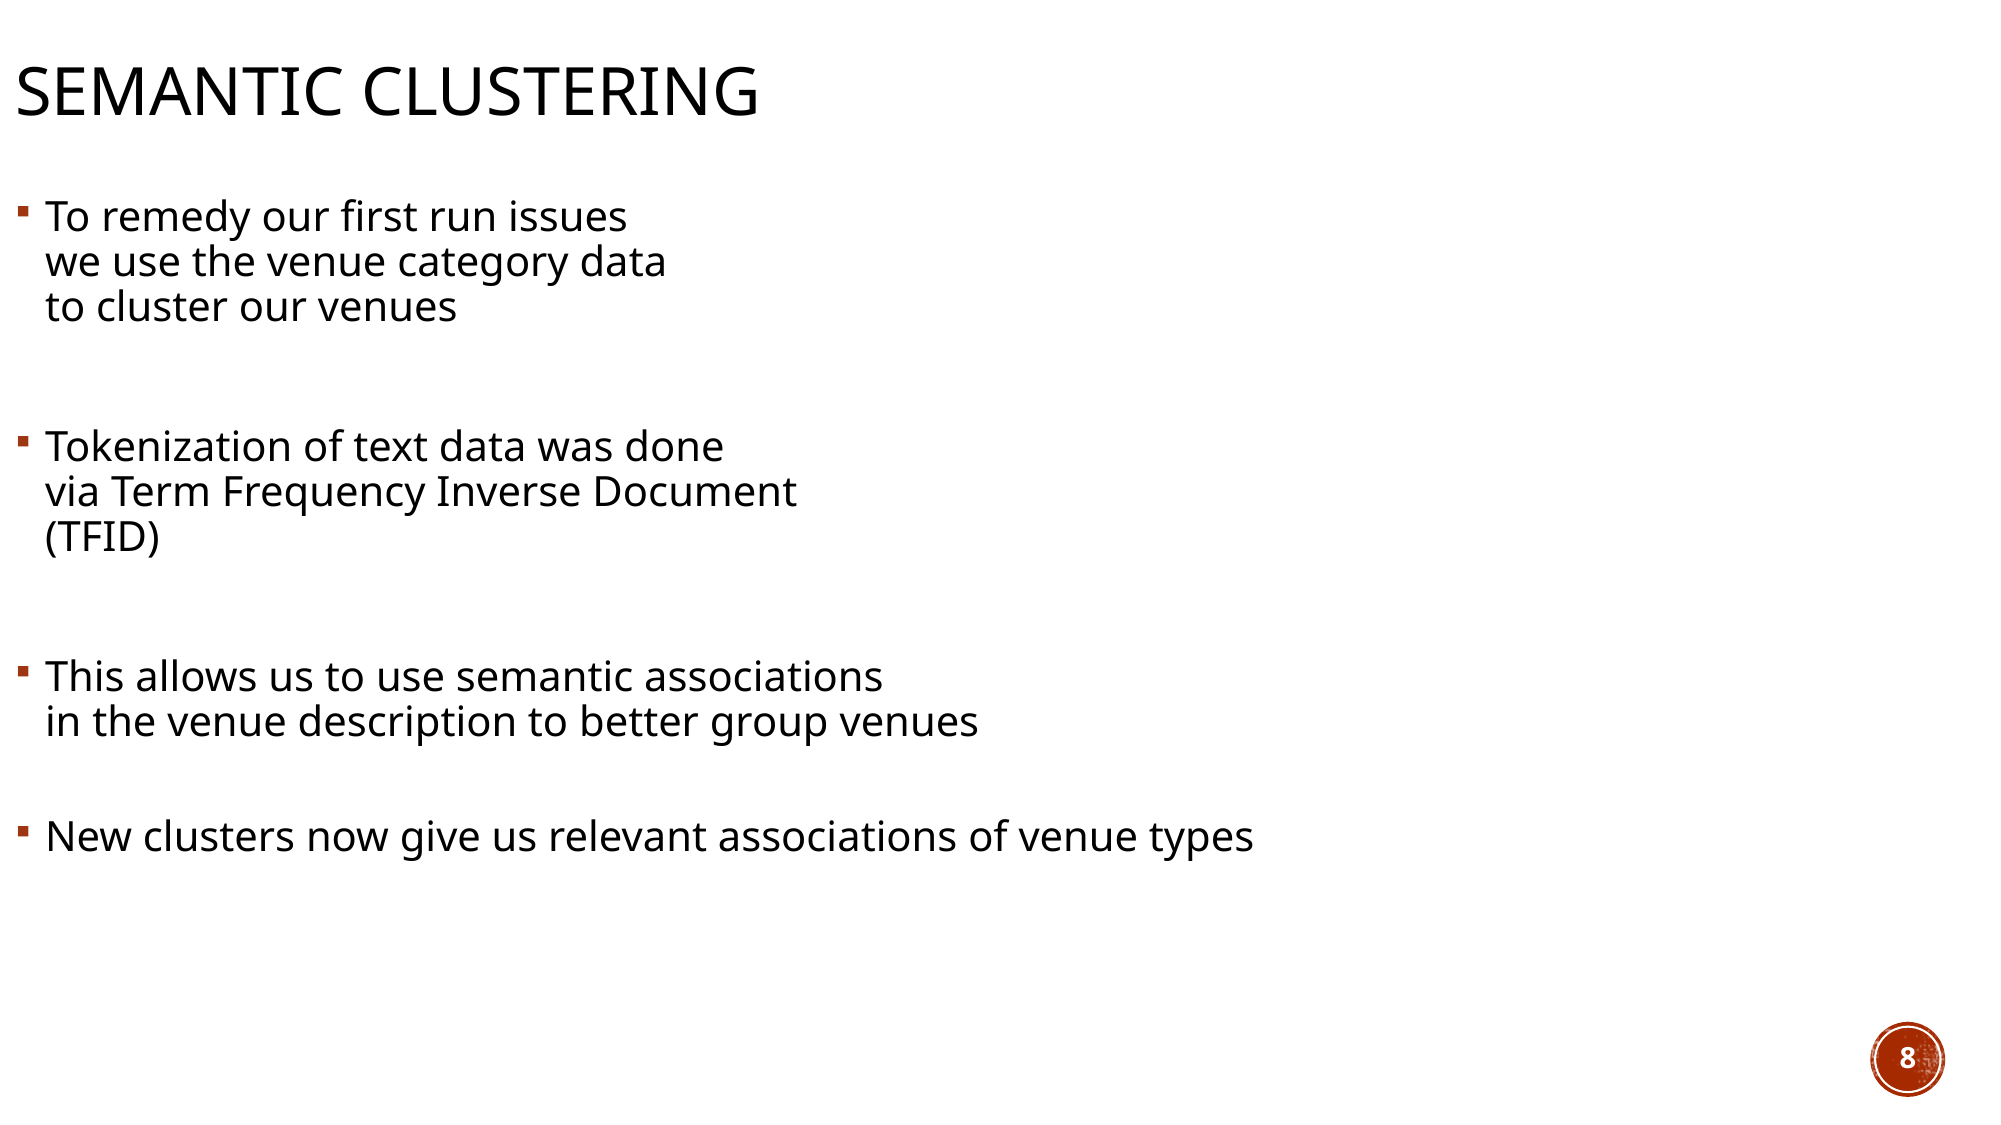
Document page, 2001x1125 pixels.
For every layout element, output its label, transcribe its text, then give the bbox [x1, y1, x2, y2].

list To remedy our first run issues we use the venue category data to cluster our venues Tokenization of text data was done via Term Frequency Inverse Document (TFID) This allows us to use semantic associations in the venue description to better group venues New clusters now give us relevant associations of venue types [0, 188, 1650, 1048]
slide_number 8 [1855, 1028, 1961, 1089]
title Semantic clustering [0, 0, 1412, 188]
